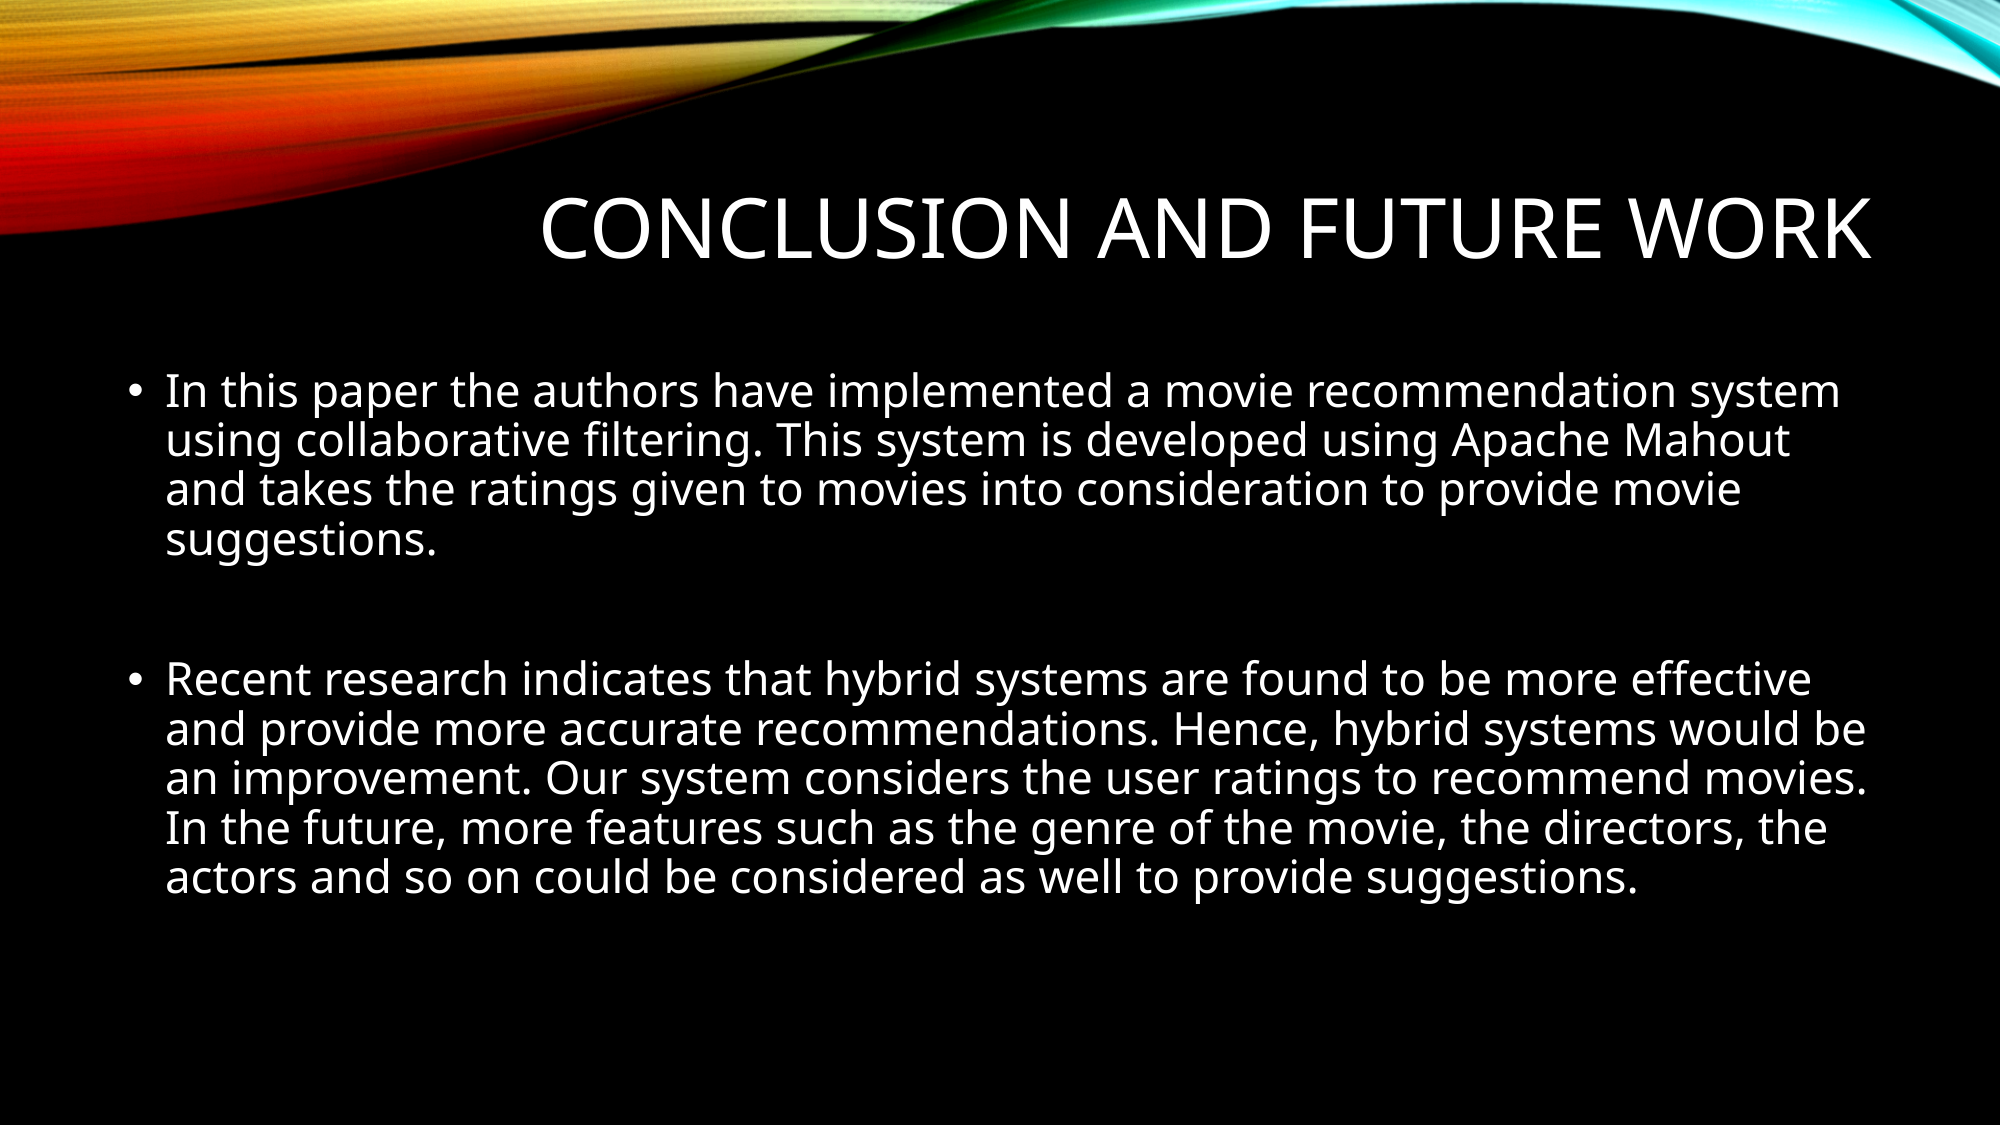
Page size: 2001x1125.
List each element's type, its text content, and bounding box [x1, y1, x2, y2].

picture [0, 0, 2000, 237]
list In this paper the authors have implemented a movie recommendation system using collaborative filtering. This system is developed using Apache Mahout and takes the ratings given to movies into consideration to provide movie suggestions. Recent research indicates that hybrid systems are found to be more effective and provide more accurate recommendations. Hence, hybrid systems would be an improvement. Our system considers the user ratings to recommend movies. In the future, more features such as the genre of the movie, the directors, the actors and so on could be considered as well to provide suggestions. [112, 360, 1888, 1021]
title Conclusion and future work [474, 125, 1888, 338]
